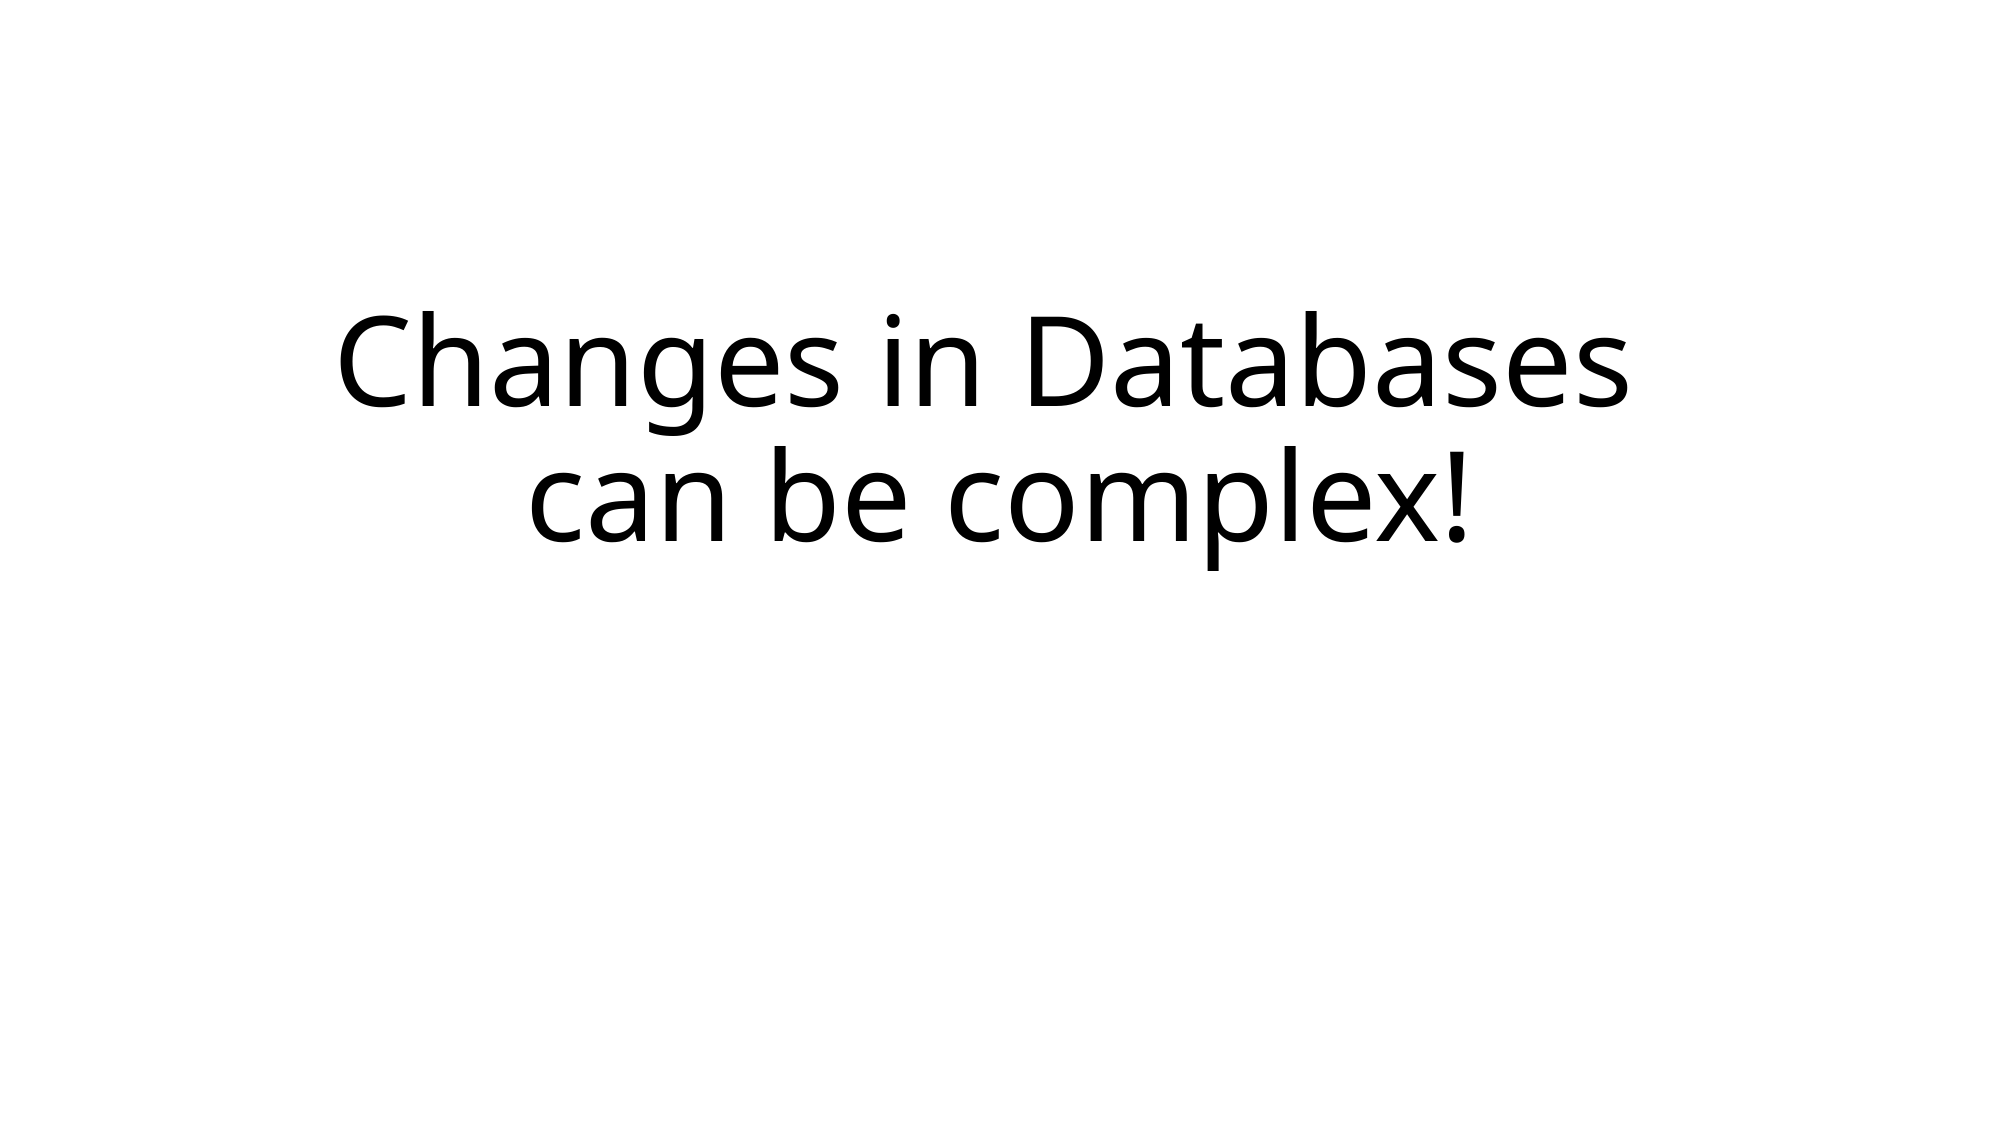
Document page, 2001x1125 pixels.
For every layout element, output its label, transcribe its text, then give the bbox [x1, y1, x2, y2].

title Changes in Databases can be complex! [249, 184, 1750, 576]
